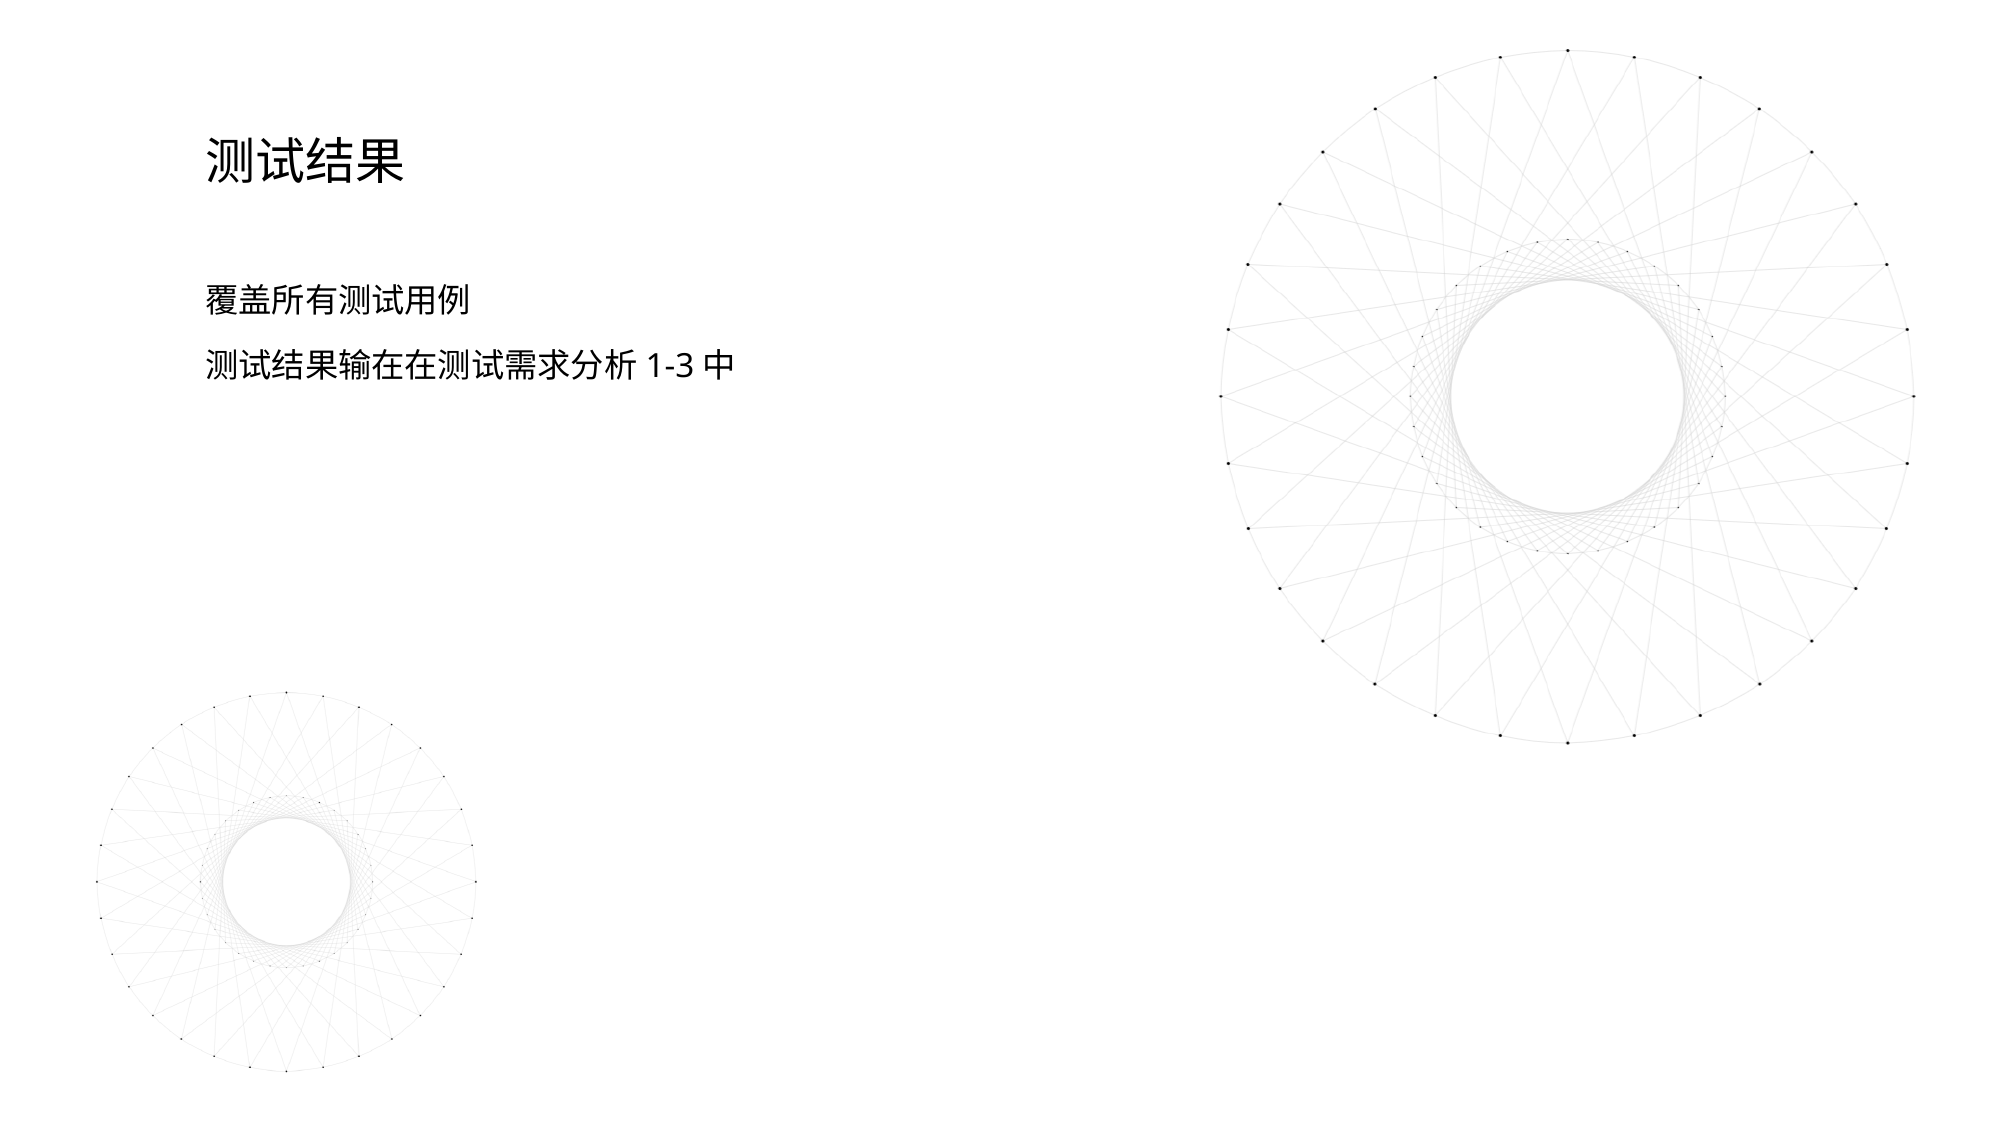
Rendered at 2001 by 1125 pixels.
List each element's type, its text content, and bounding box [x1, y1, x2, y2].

text_box 覆盖所有测试用例 测试结果输在在测试需求分析1-3中 [190, 272, 1807, 392]
picture [91, 683, 488, 1080]
text_box 测试结果 [190, 122, 1807, 197]
picture [1210, 33, 1936, 759]
